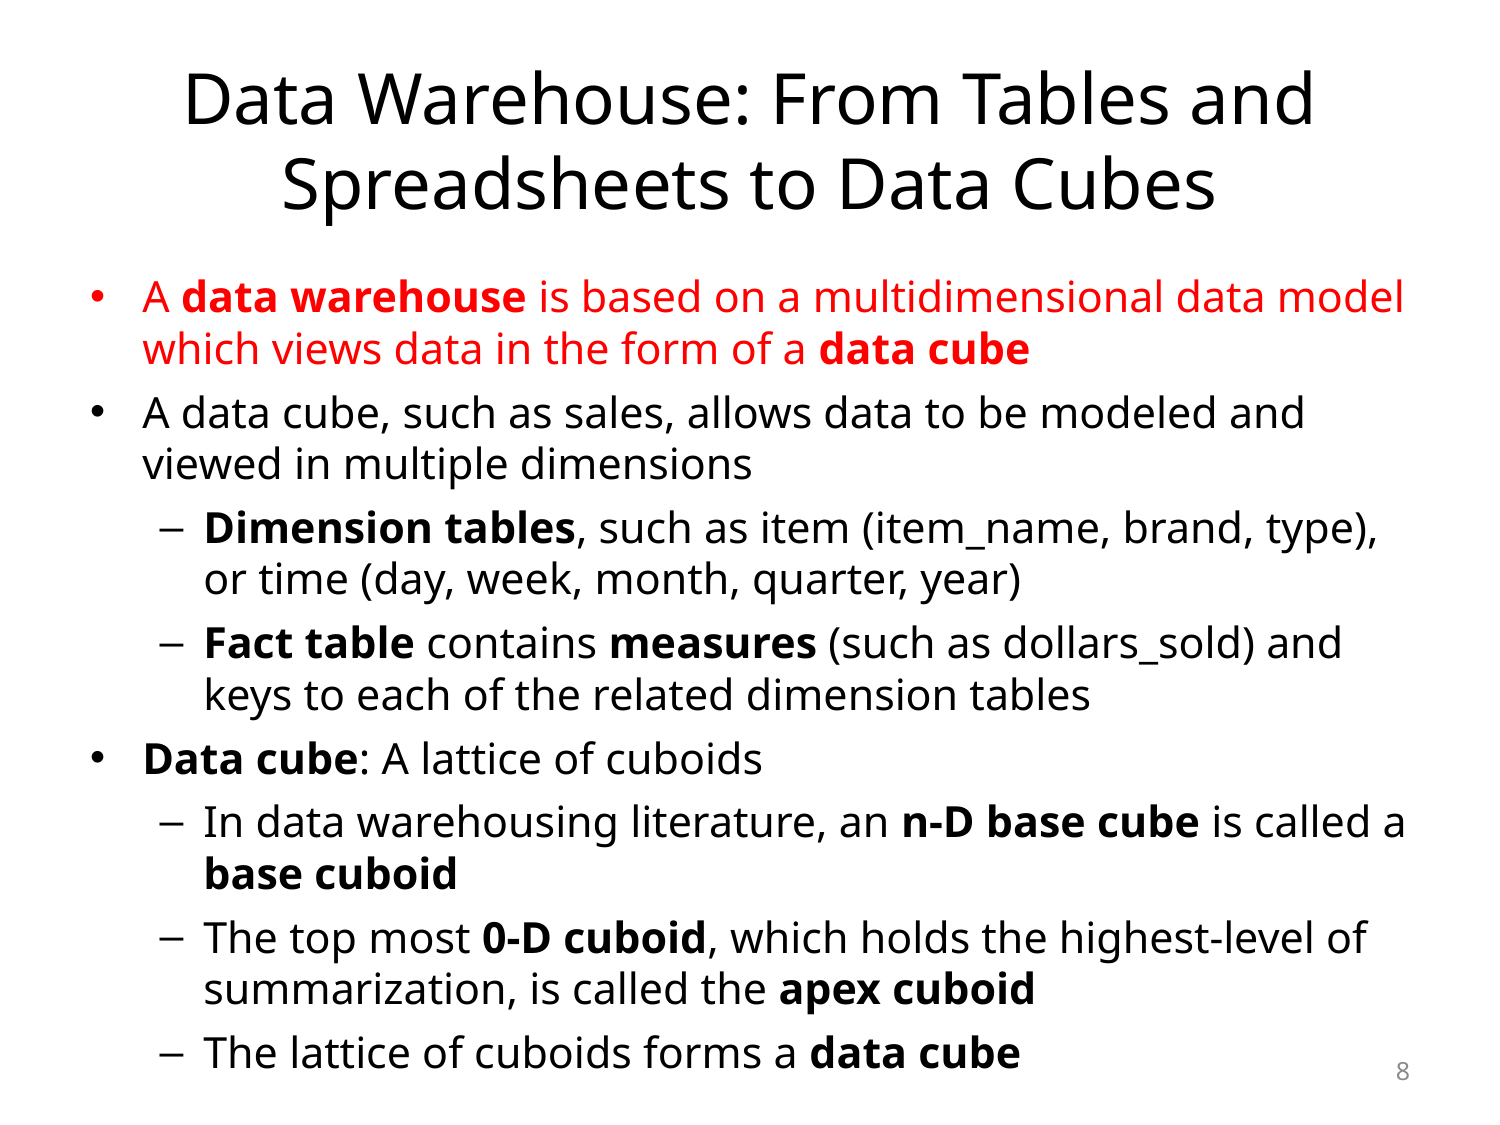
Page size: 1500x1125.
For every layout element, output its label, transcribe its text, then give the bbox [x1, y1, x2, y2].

title Data Warehouse: From Tables and Spreadsheets to Data Cubes [75, 45, 1425, 233]
slide_number 8 [1074, 1042, 1425, 1103]
list A data warehouse is based on a multidimensional data model which views data in the form of a data cube A data cube, such as sales, allows data to be modeled and viewed in multiple dimensions Dimension tables, such as item (item_name, brand, type), or time (day, week, month, quarter, year) Fact table contains measures (such as dollars_sold) and keys to each of the related dimension tables Data cube: A lattice of cuboids In data warehousing literature, an n-D base cube is called a base cuboid The top most 0-D cuboid, which holds the highest-level of summarization, is called the apex cuboid The lattice of cuboids forms a data cube [75, 262, 1425, 1103]
